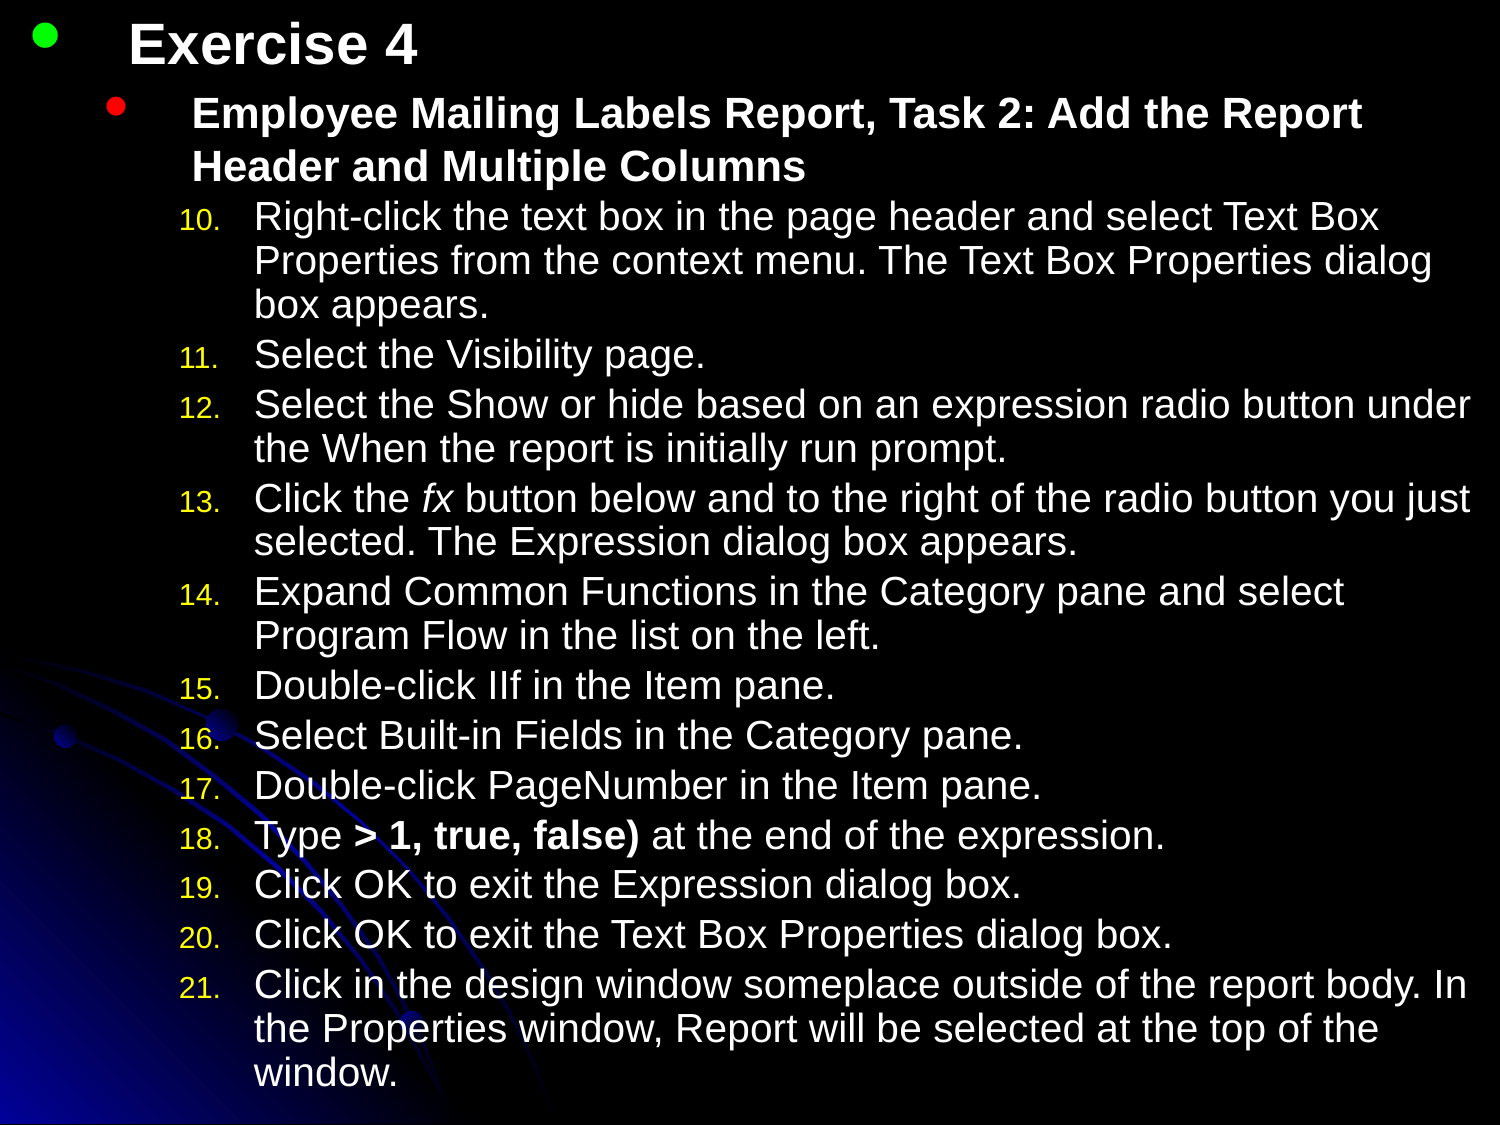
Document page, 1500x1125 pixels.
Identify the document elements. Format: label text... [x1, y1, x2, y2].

list Exercise 4 Employee Mailing Labels Report, Task 2: Add the Report Header and Multiple Columns Right-click the text box in the page header and select Text Box Properties from the context menu. The Text Box Properties dialog box appears. Select the Visibility page. Select the Show or hide based on an expression radio button under the When the report is initially run prompt. Click the fx button below and to the right of the radio button you just selected. The Expression dialog box appears. Expand Common Functions in the Category pane and select Program Flow in the list on the left. Double-click IIf in the Item pane. Select Built-in Fields in the Category pane. Double-click PageNumber in the Item pane. Type > 1, true, false) at the end of the expression. Click OK to exit the Expression dialog box. Click OK to exit the Text Box Properties dialog box. Click in the design window someplace outside of the report body. In the Properties window, Report will be selected at the top of the window. [13, 12, 1490, 1113]
